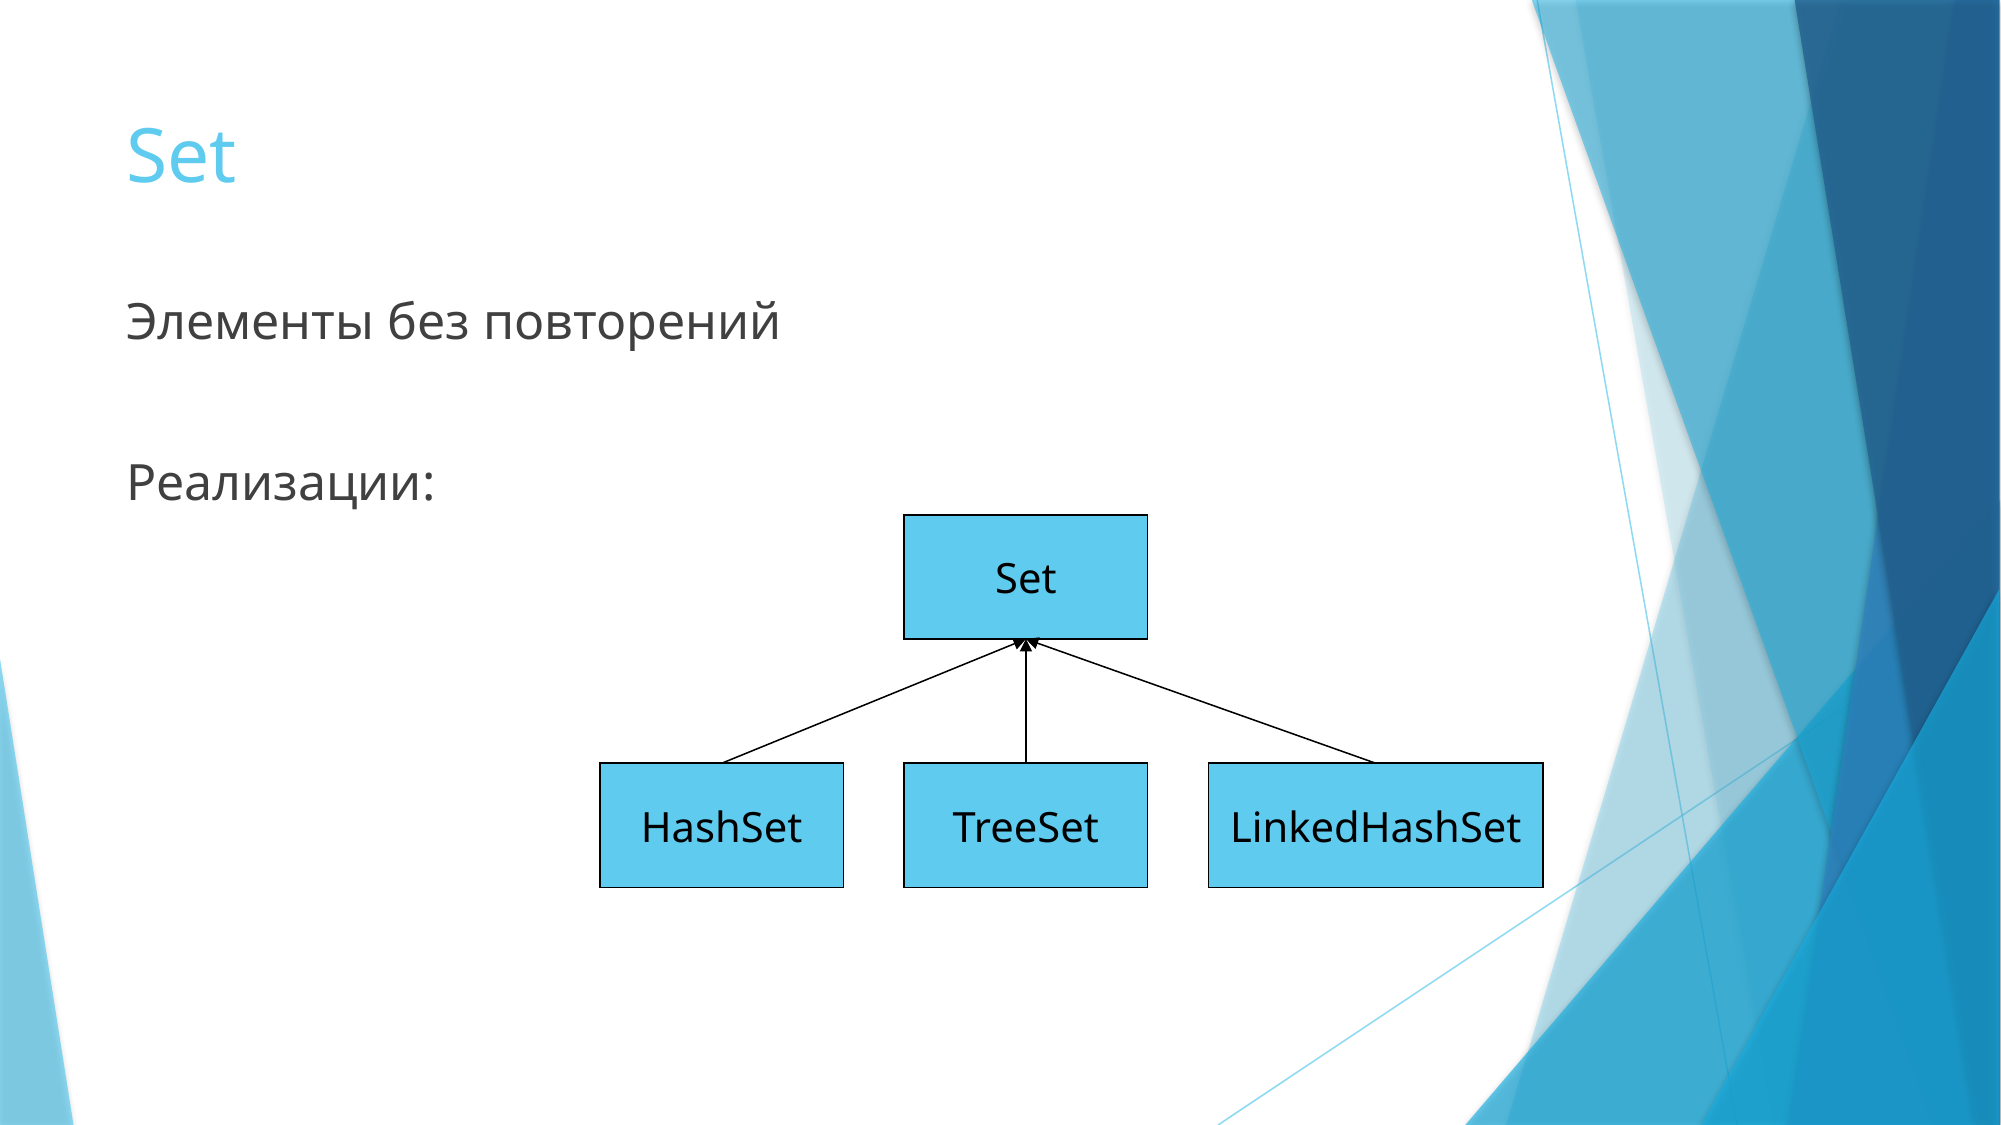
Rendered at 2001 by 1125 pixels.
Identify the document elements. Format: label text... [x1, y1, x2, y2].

title Set [111, 99, 1522, 281]
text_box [599, 514, 1544, 889]
list Элементы без повторений Реализации: [111, 281, 1522, 992]
